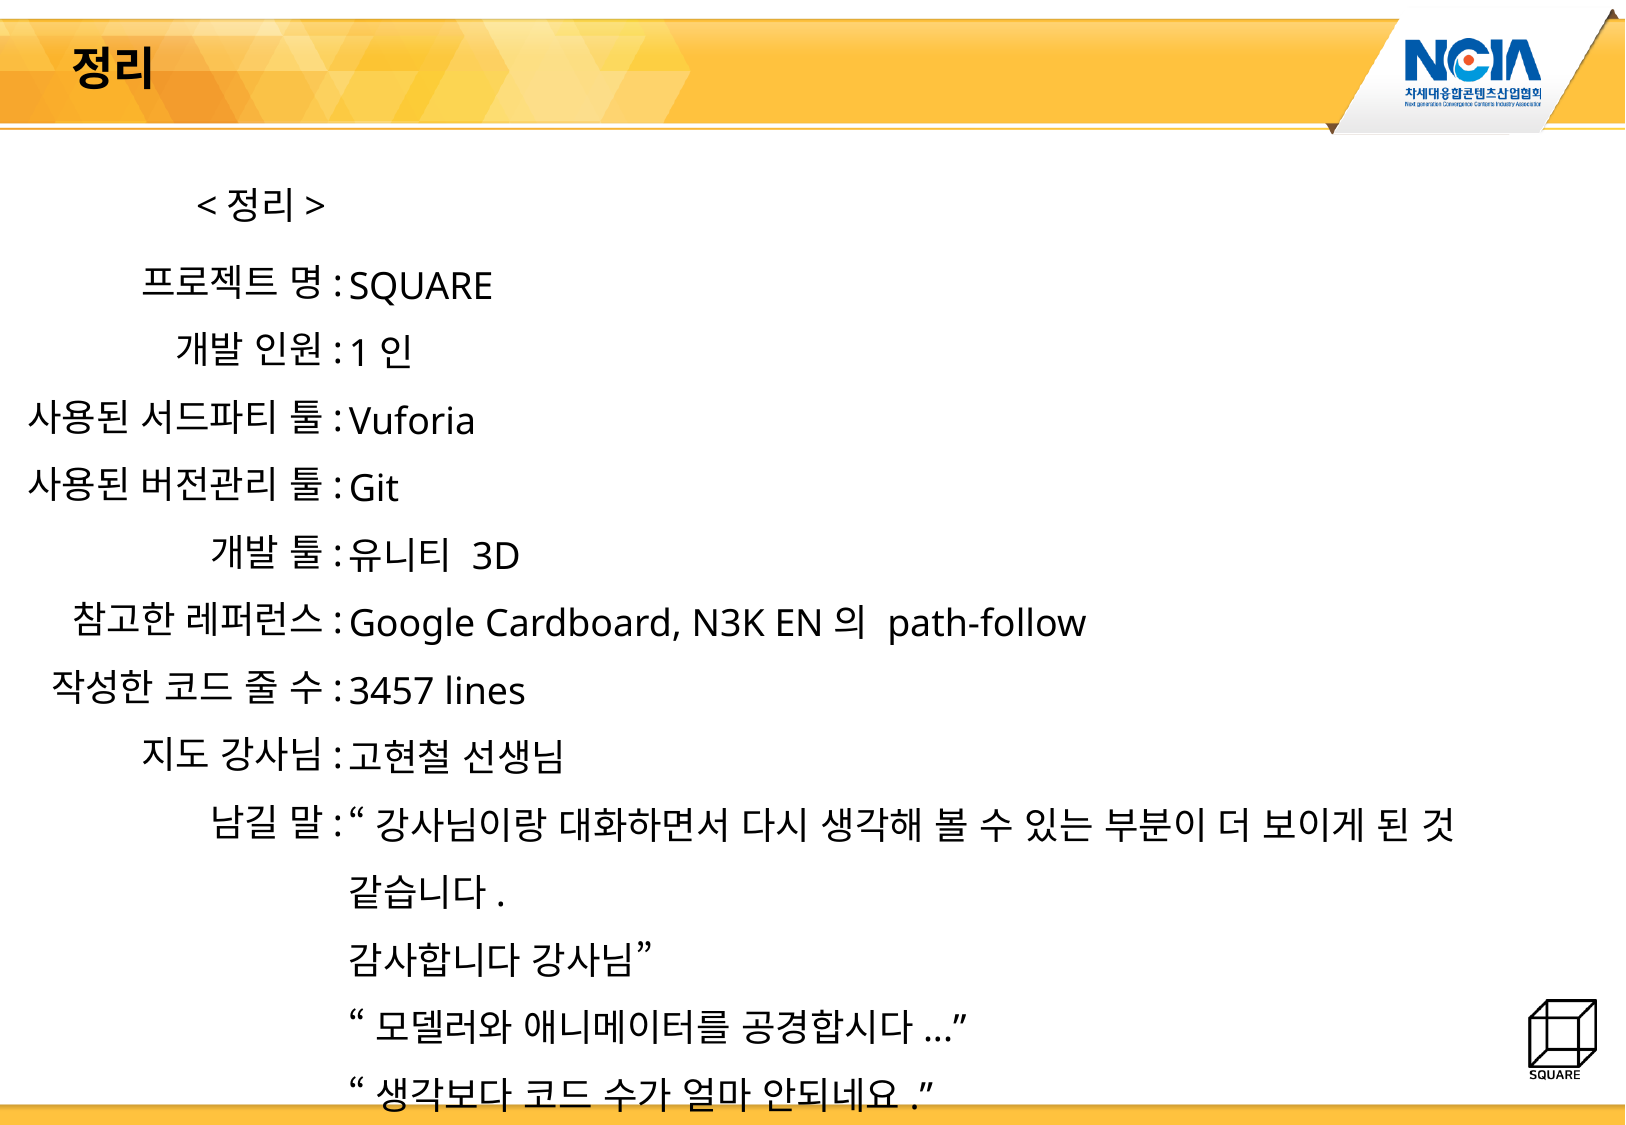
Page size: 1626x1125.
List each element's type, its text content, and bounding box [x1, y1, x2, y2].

text_box 프로젝트 명: 개발 인원: 사용된 서드파티 툴: 사용된 버전관리 툴: 개발 툴: 참고한 레퍼런스: 작성한 코드 줄 수: 지도 강사님: 남길 말: [0, 229, 358, 852]
text_box SQUARE 1인 Vuforia Git 유니티 3D Google Cardboard, N3K EN의 path-follow 3457 lines 고현철 선생님 “강사님이랑 대화하면서 다시 생각해 볼 수 있는 부분이 더 보이게 된 것 같습니다. 감사합니다 강사님” “모델러와 애니메이터를 공경합시다...” “생각보다 코드 수가 얼마 안되네요.” [334, 231, 1593, 1124]
text_box <정리> [181, 151, 341, 234]
title 정리 [56, 32, 1569, 102]
picture [0, 0, 1625, 1125]
